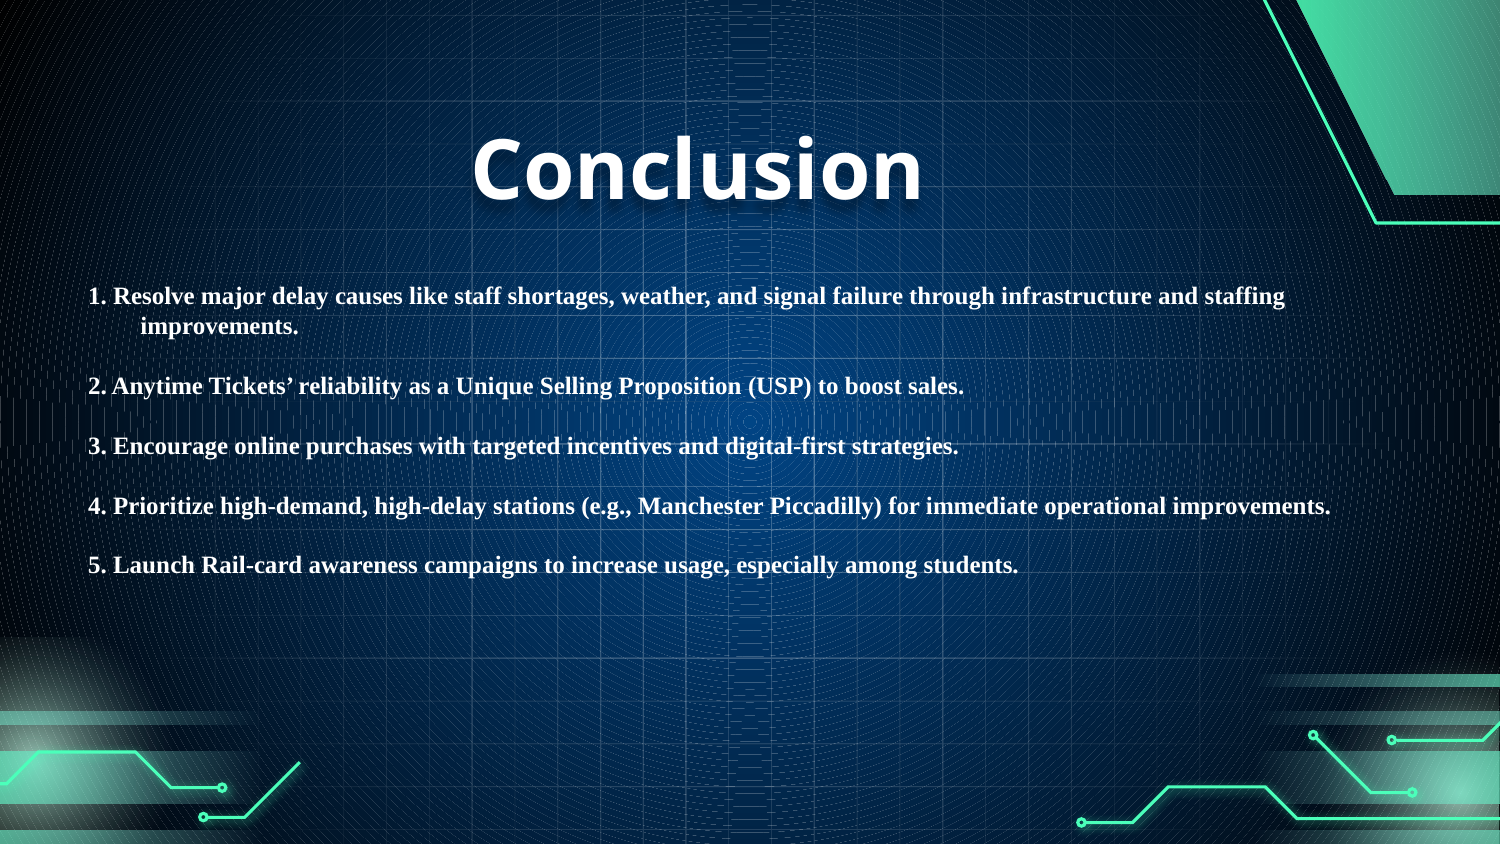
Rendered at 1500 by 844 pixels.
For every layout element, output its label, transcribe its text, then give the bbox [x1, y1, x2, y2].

subtitle 1. Resolve major delay causes like staff shortages, weather, and signal failure through infrastructure and staffing improvements. 2. Anytime Tickets’ reliability as a Unique Selling Proposition (USP) to boost sales. 3. Encourage online purchases with targeted incentives and digital-first strategies. 4. Prioritize high-demand, high-delay stations (e.g., Manchester Piccadilly) for immediate operational improvements. 5. Launch Rail-card awareness campaigns to increase usage, especially among students. [50, 264, 1392, 577]
picture [0, 0, 1500, 844]
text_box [0, 751, 301, 822]
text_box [1260, 0, 1500, 224]
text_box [1077, 682, 1500, 827]
title Conclusion [455, 100, 1045, 195]
